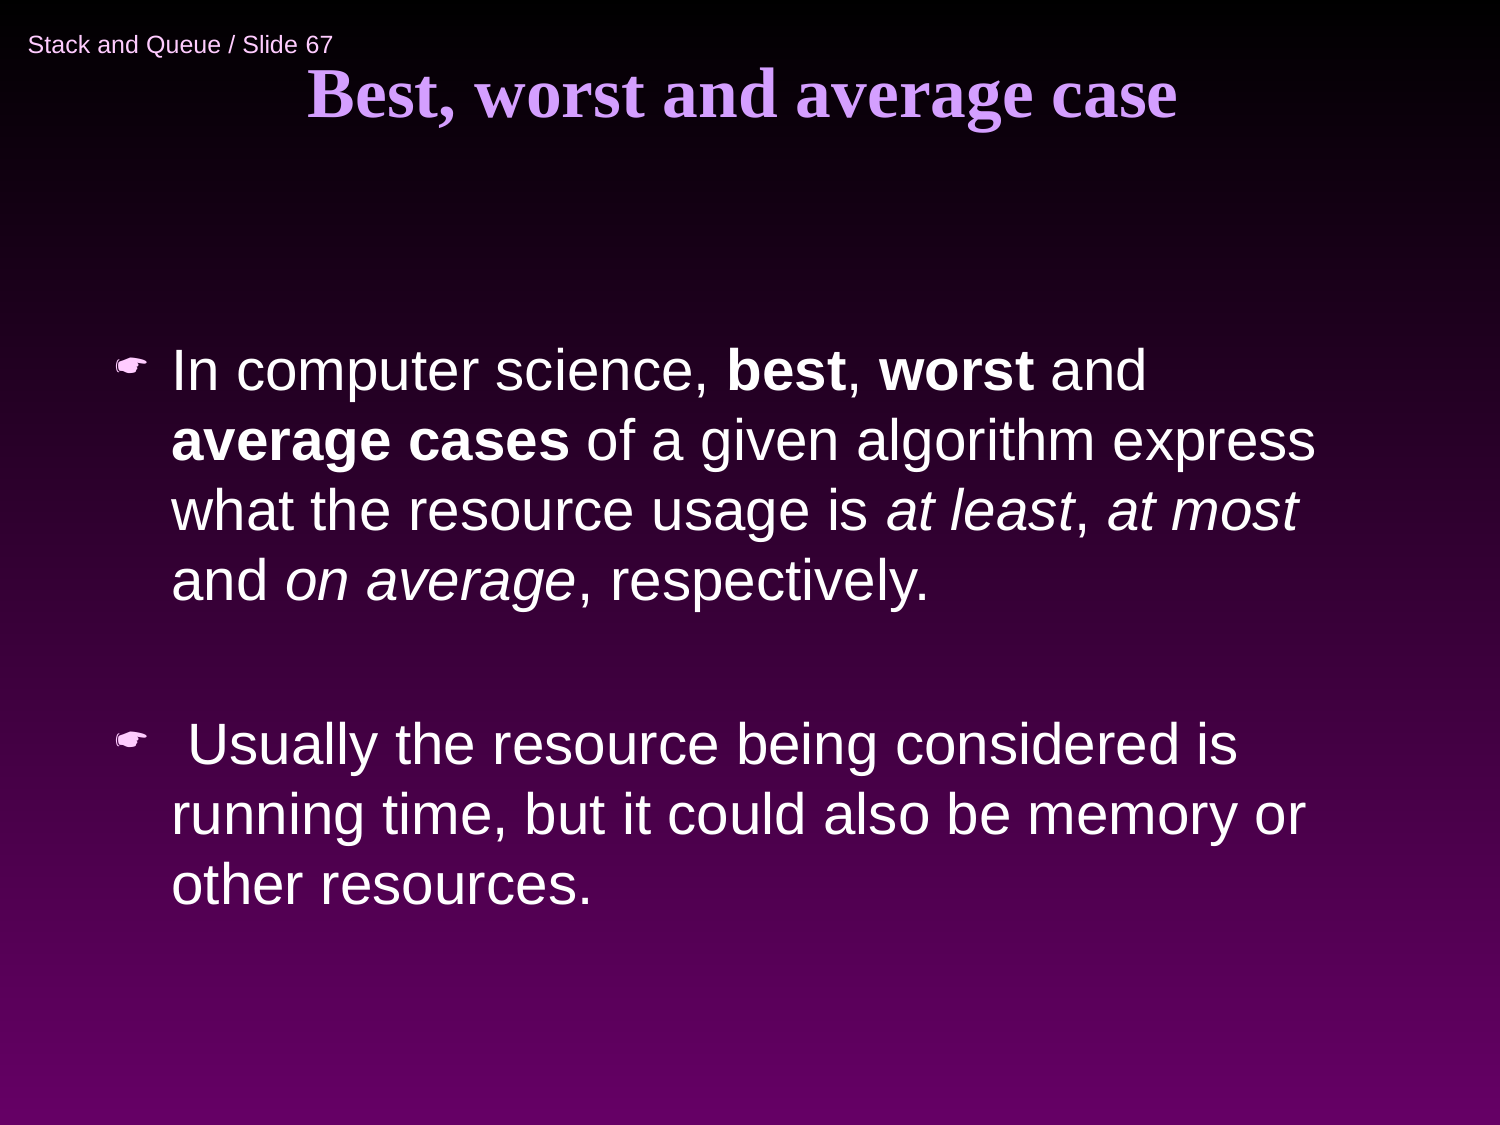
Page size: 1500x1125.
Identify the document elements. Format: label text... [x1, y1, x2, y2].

title Best, worst and average case [99, 37, 1388, 225]
list In computer science, best, worst and average cases of a given algorithm express what the resource usage is at least, at most and on average, respectively. Usually the resource being considered is running time, but it could also be memory or other resources. [99, 324, 1388, 1000]
